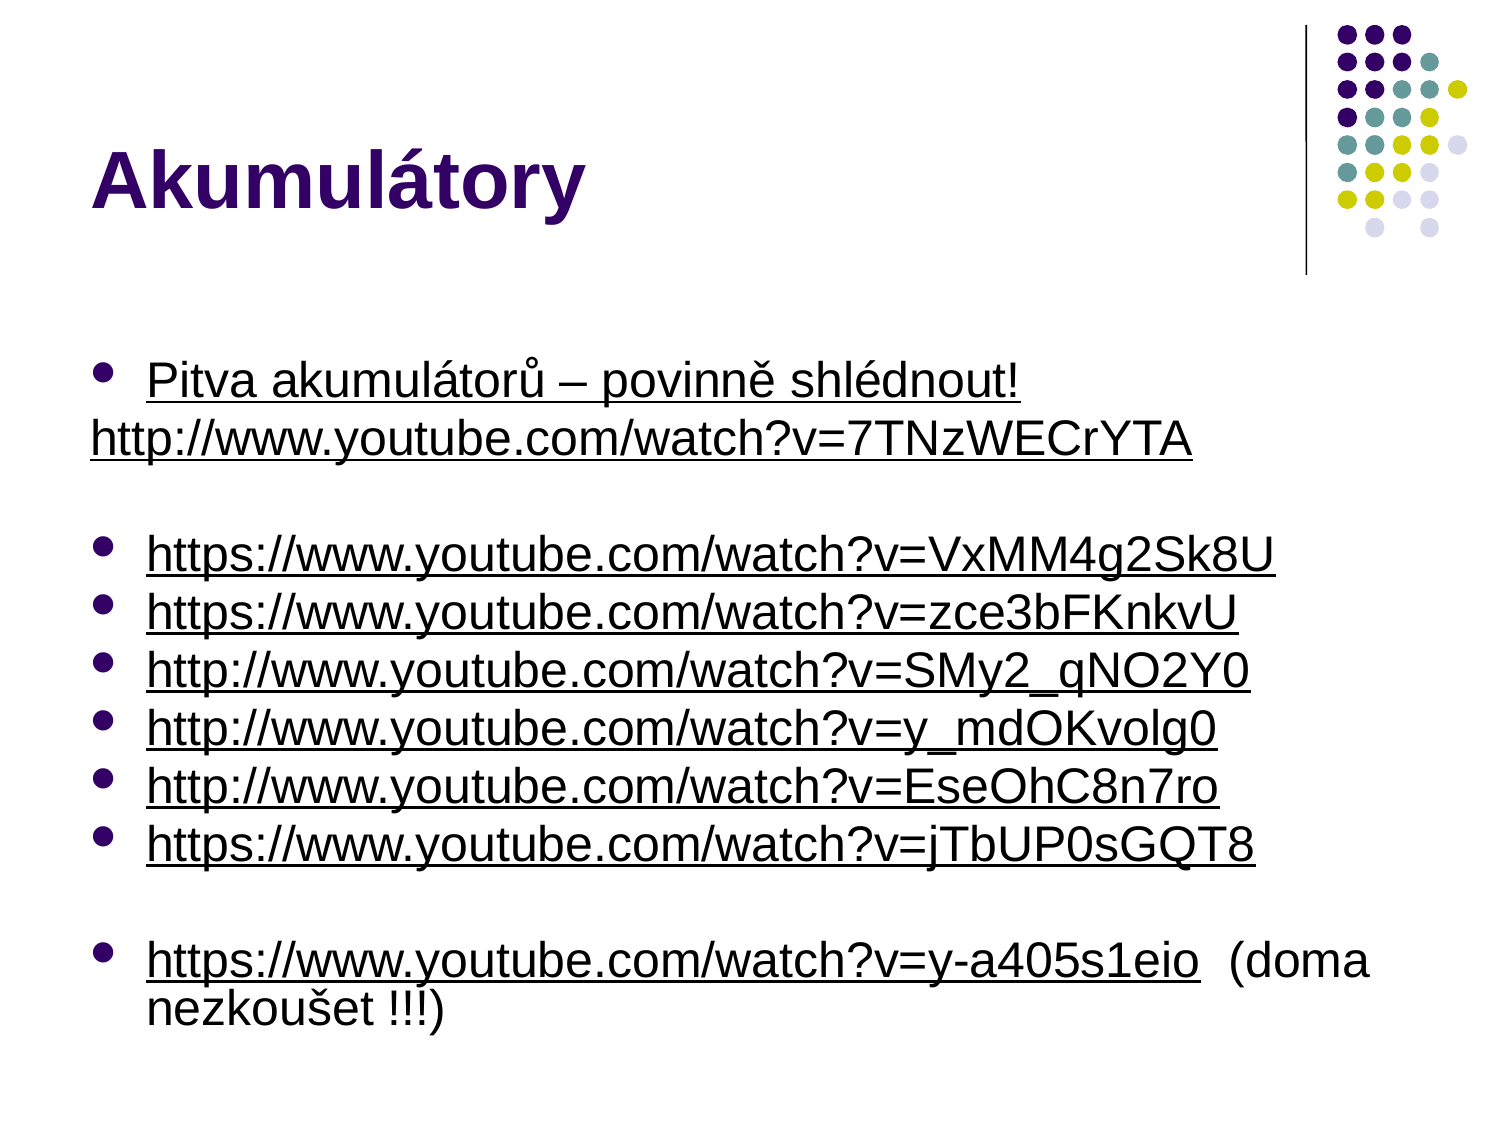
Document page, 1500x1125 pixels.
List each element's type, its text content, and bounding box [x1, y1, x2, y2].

title Akumulátory [75, 20, 1313, 233]
list Pitva akumulátorů – povinně shlédnout! http://www.youtube.com/watch?v=7TNzWECrYTA https://www.youtube.com/watch?v=VxMM4g2Sk8U https://www.youtube.com/watch?v=zce3bFKnkvU http://www.youtube.com/watch?v=SMy2_qNO2Y0 http://www.youtube.com/watch?v=y_mdOKvolg0 http://www.youtube.com/watch?v=EseOhC8n7ro https://www.youtube.com/watch?v=jTbUP0sGQT8 https://www.youtube.com/watch?v=y-a405s1eio (doma nezkoušet !!!) [75, 282, 1425, 1006]
